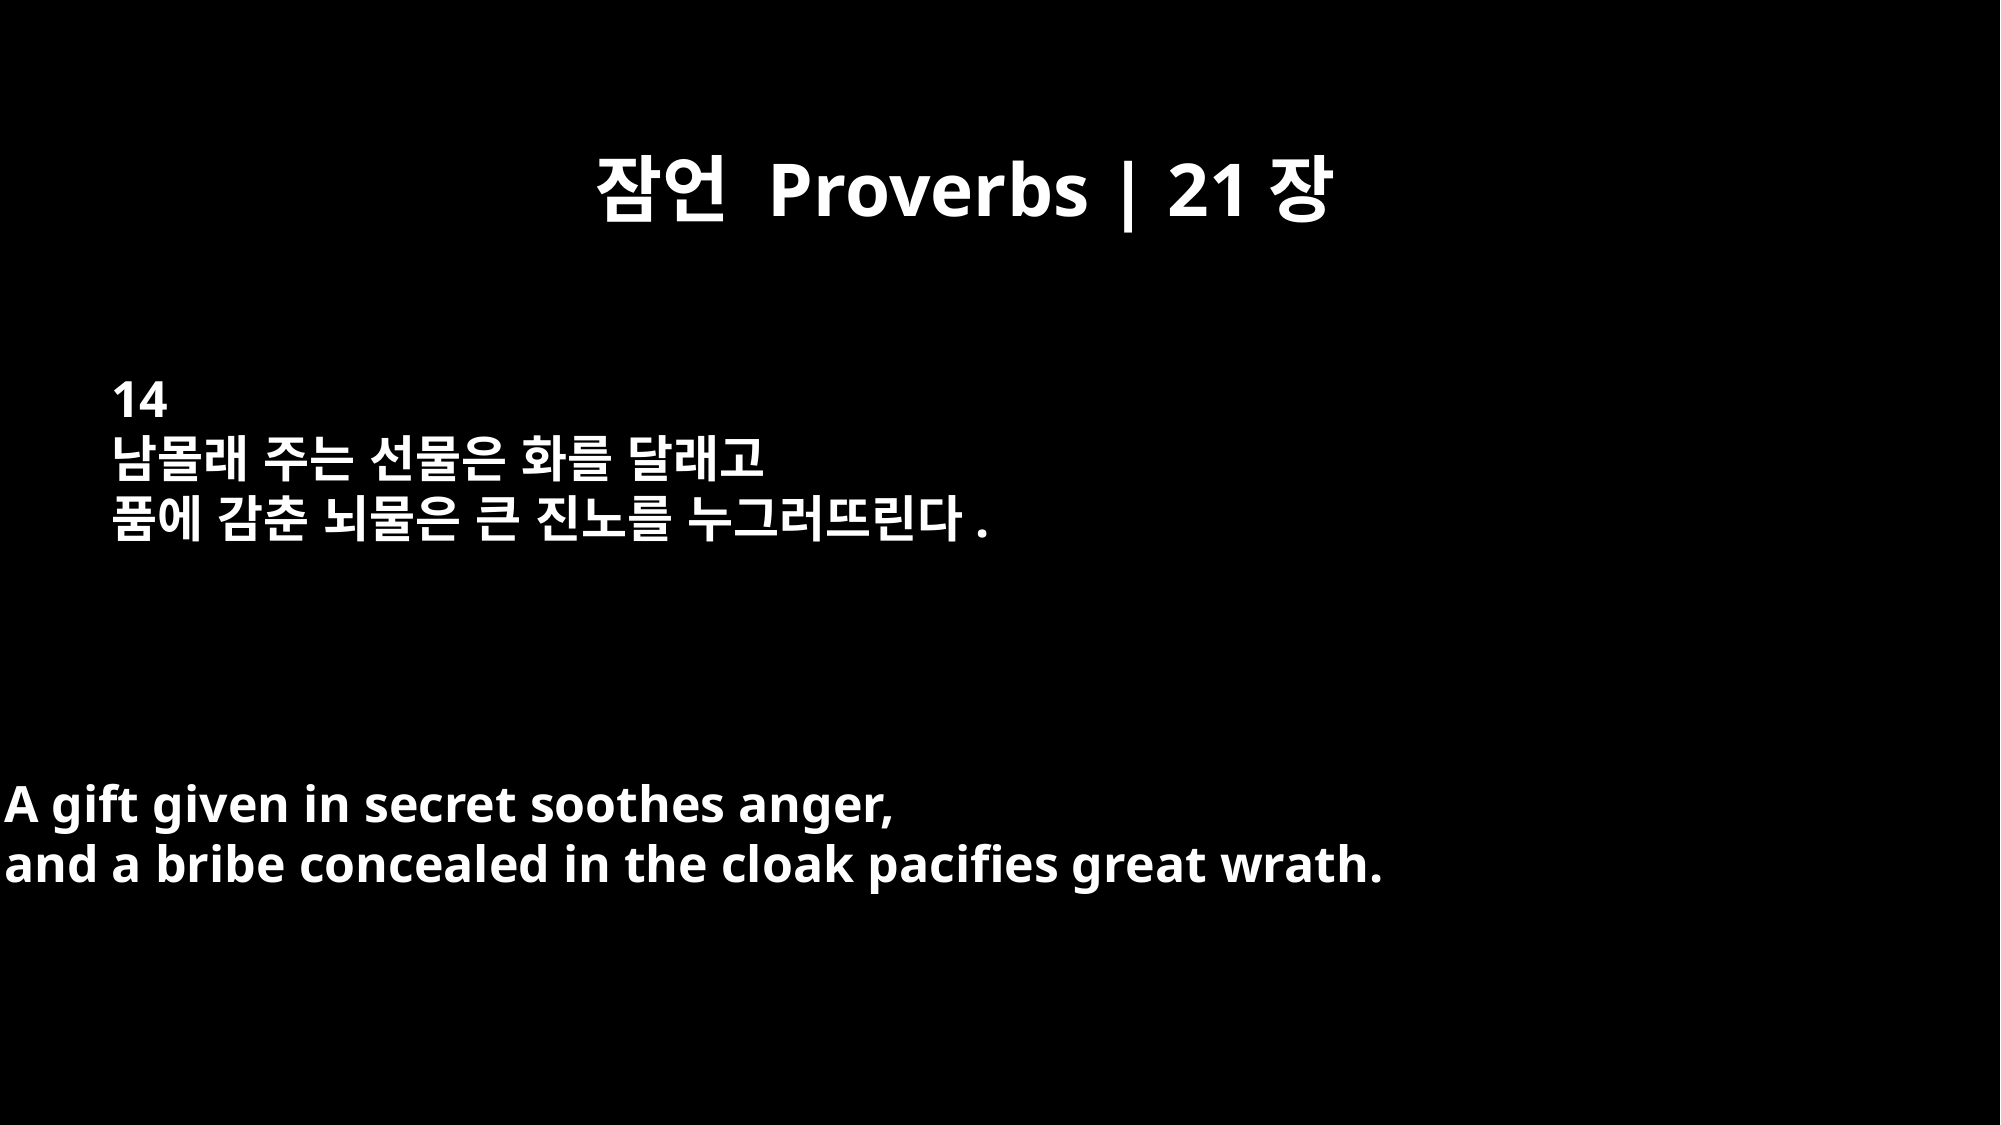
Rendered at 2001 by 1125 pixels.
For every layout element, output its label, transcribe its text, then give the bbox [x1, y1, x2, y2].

text_box A gift given in secret soothes anger, and a bribe concealed in the cloak pacifies great wrath. [0, 764, 1399, 900]
text_box 잠언 Proverbs | 21장 [580, 136, 1352, 239]
text_box 14 남몰래 주는 선물은 화를 달래고 품에 감춘 뇌물은 큰 진노를 누그러뜨린다. [96, 359, 1005, 555]
